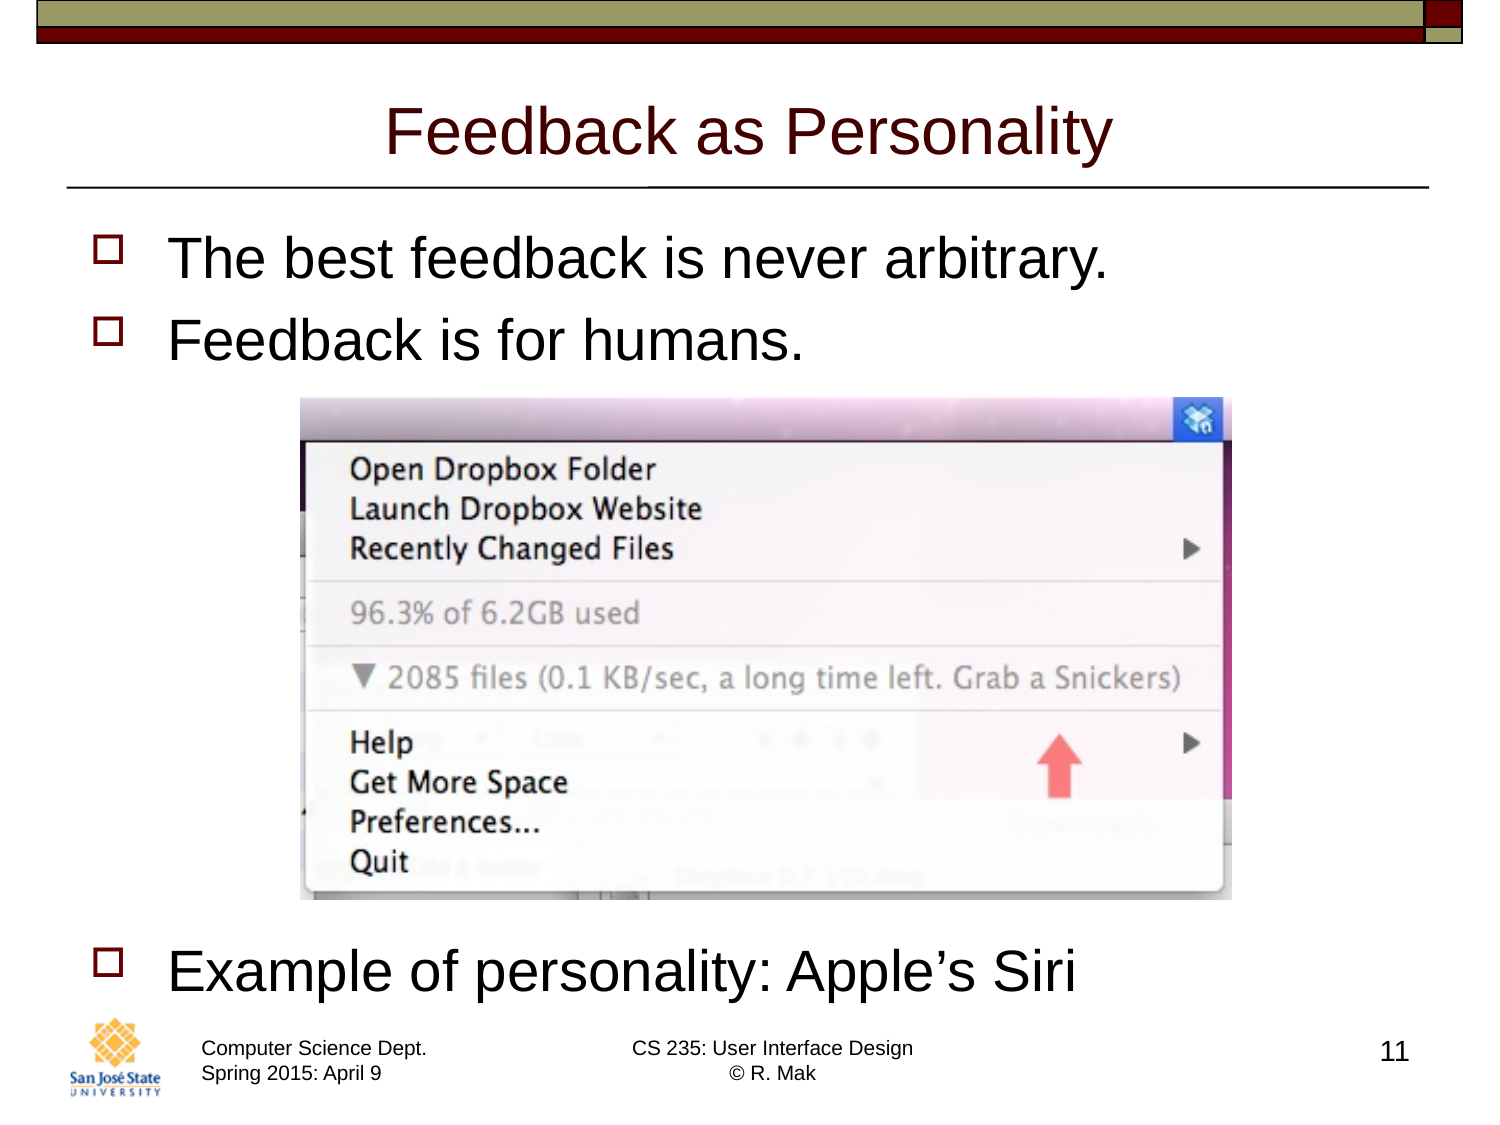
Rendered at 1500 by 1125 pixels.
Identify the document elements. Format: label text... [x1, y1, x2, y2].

list The best feedback is never arbitrary. Feedback is for humans. Example of personality: Apple’s Siri [75, 212, 1425, 1013]
picture [60, 1012, 166, 1112]
title Feedback as Personality [75, 67, 1425, 175]
slide_number 11 [1112, 1025, 1425, 1100]
picture [299, 397, 1232, 900]
